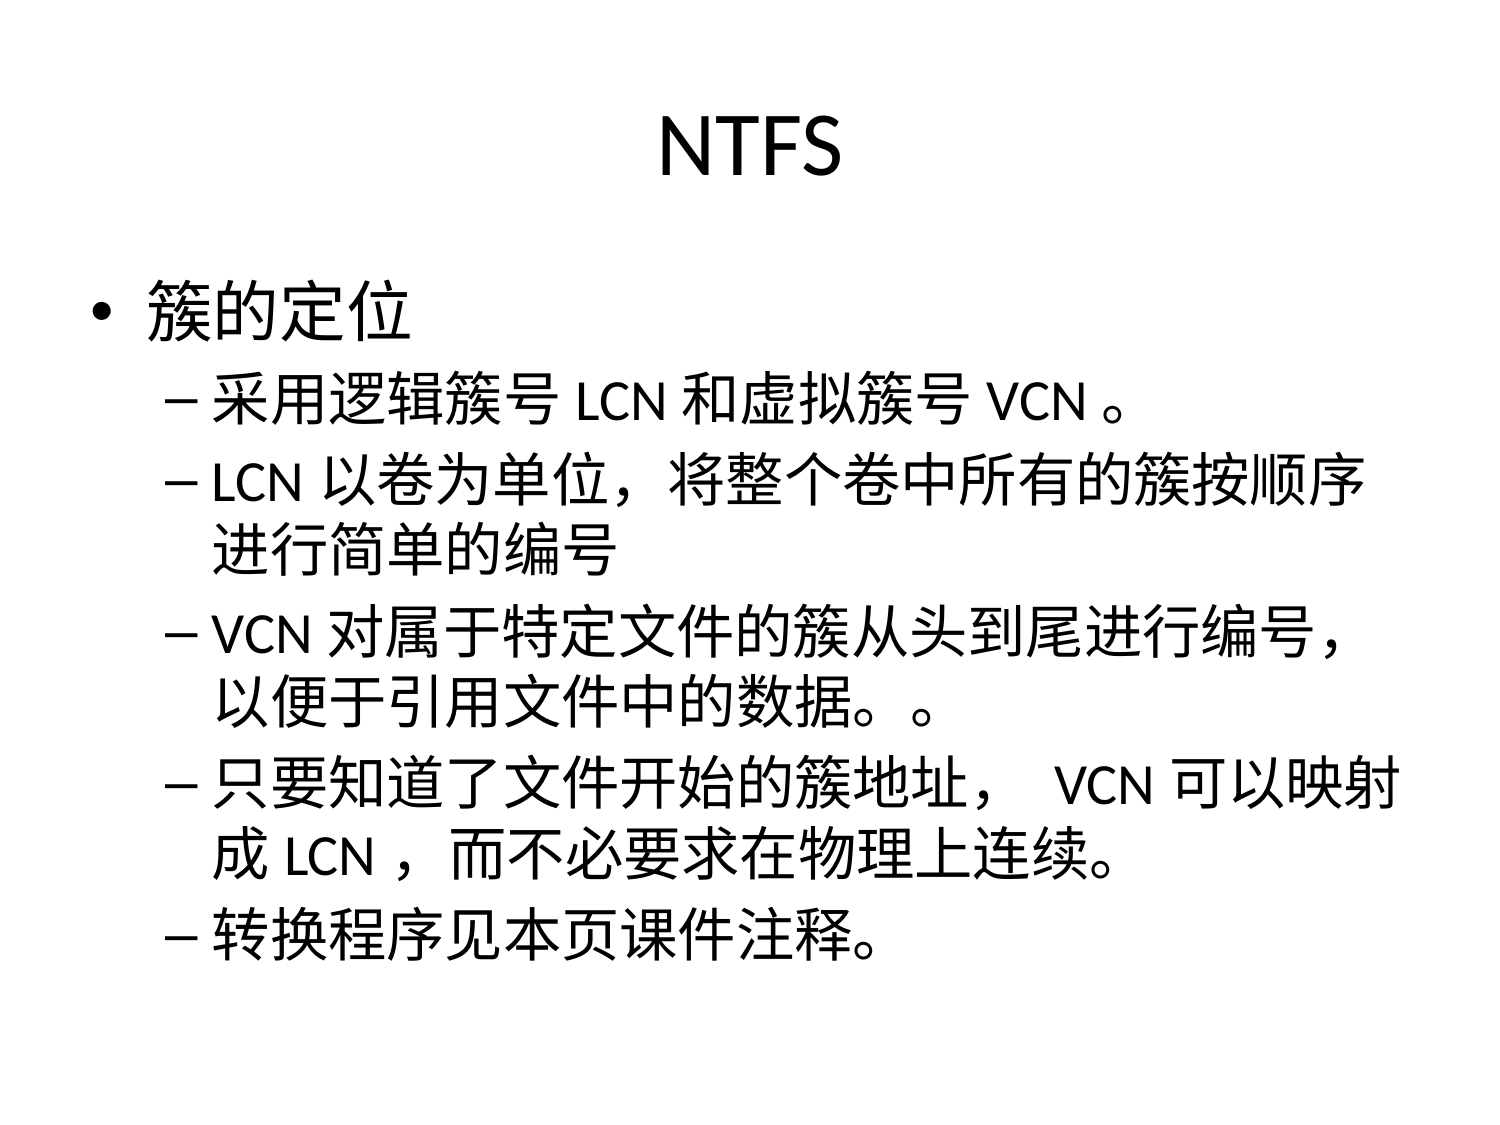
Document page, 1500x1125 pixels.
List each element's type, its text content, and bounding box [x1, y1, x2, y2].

title NTFS [75, 45, 1425, 233]
list 簇的定位 采用逻辑簇号LCN和虚拟簇号VCN。 LCN以卷为单位，将整个卷中所有的簇按顺序进行简单的编号 VCN对属于特定文件的簇从头到尾进行编号，以便于引用文件中的数据。。 只要知道了文件开始的簇地址， VCN可以映射成LCN，而不必要求在物理上连续。 转换程序见本页课件注释。 [75, 262, 1425, 1005]
